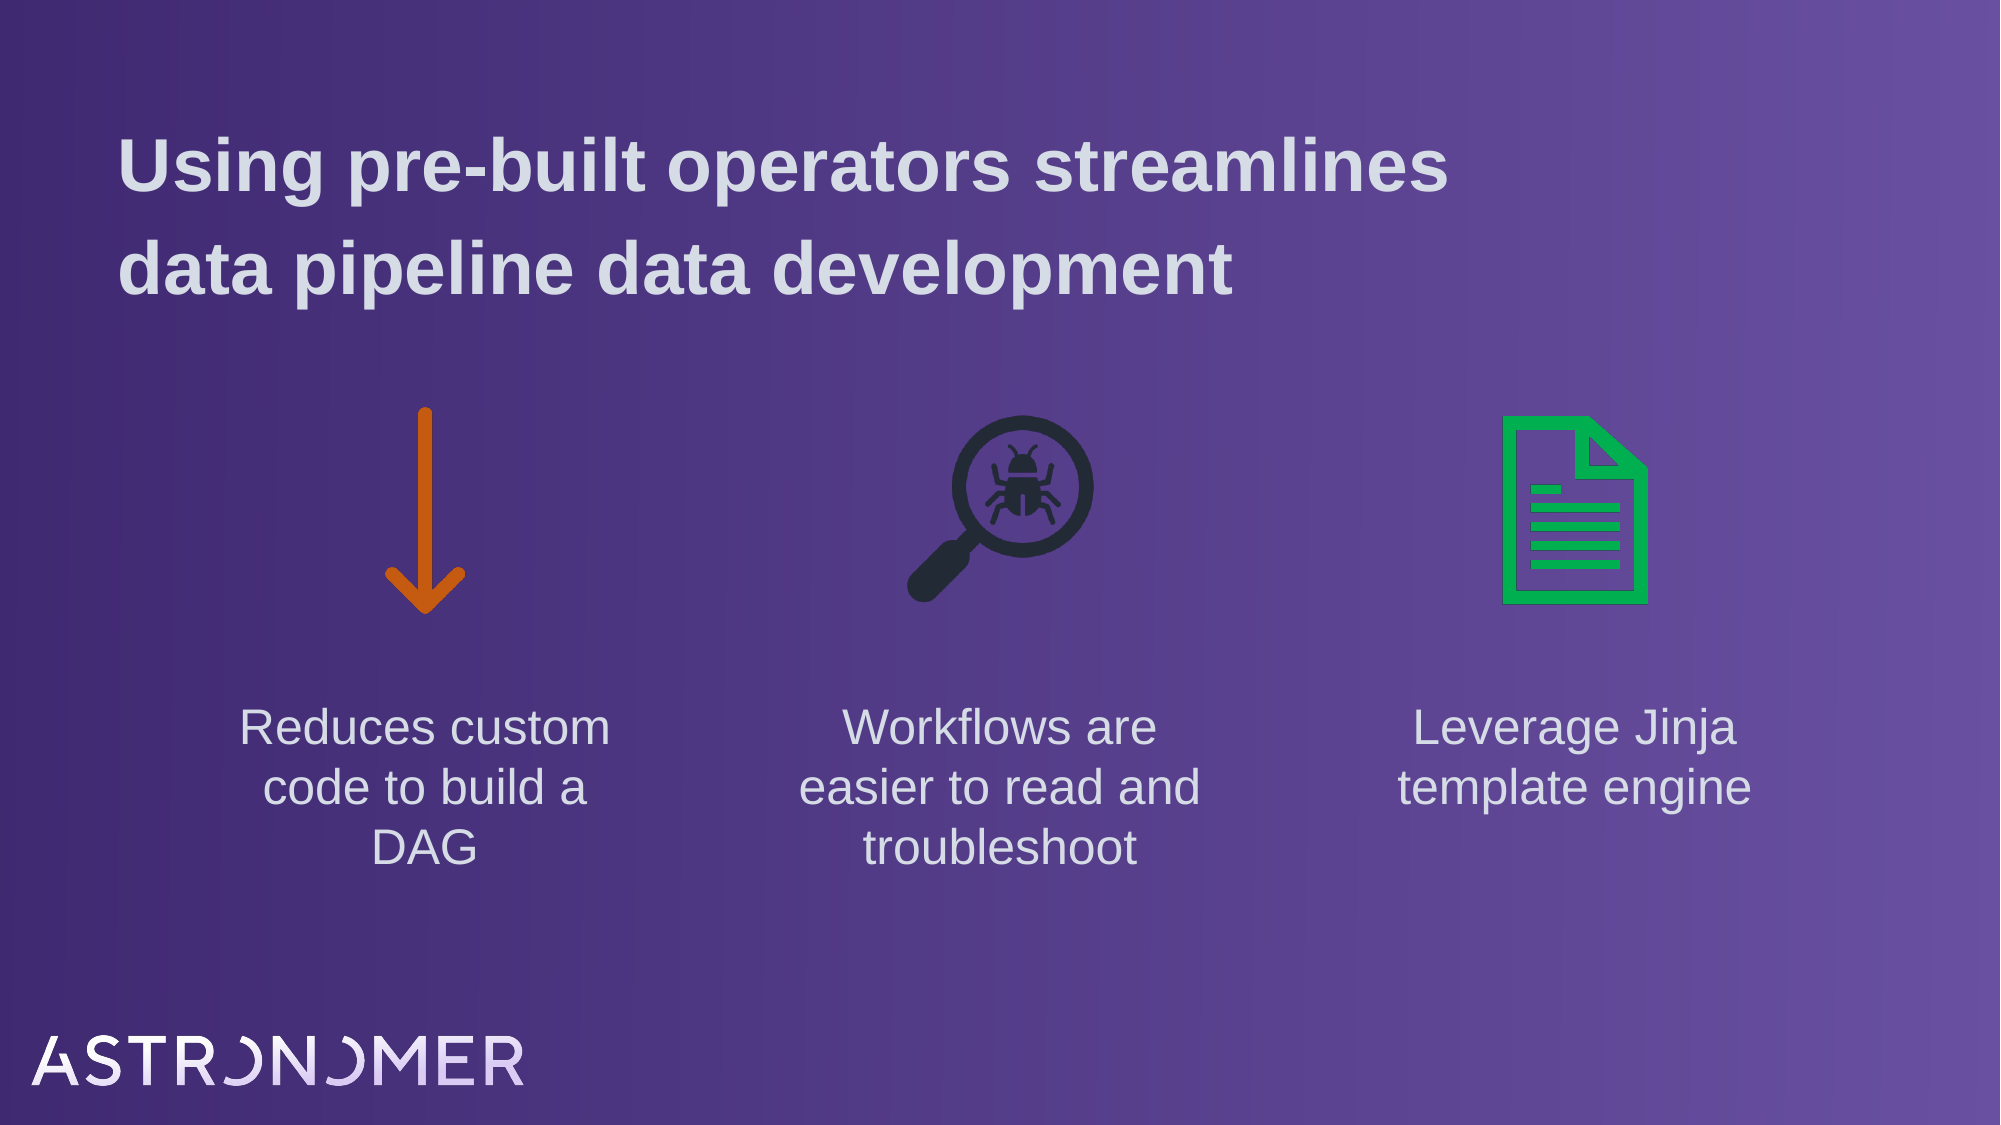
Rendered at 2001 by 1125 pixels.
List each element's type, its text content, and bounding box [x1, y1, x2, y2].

text_box Workflows are easier to read and troubleshoot [762, 687, 1238, 883]
text_box Leverage Jinja template engine [1337, 687, 1813, 823]
picture [887, 397, 1113, 623]
picture [1462, 397, 1688, 623]
text_box Using pre-built operators streamlines data pipeline data development [103, 96, 1471, 317]
text_box Reduces custom code to build a DAG [187, 687, 663, 883]
picture [31, 1035, 524, 1086]
picture [312, 397, 538, 623]
